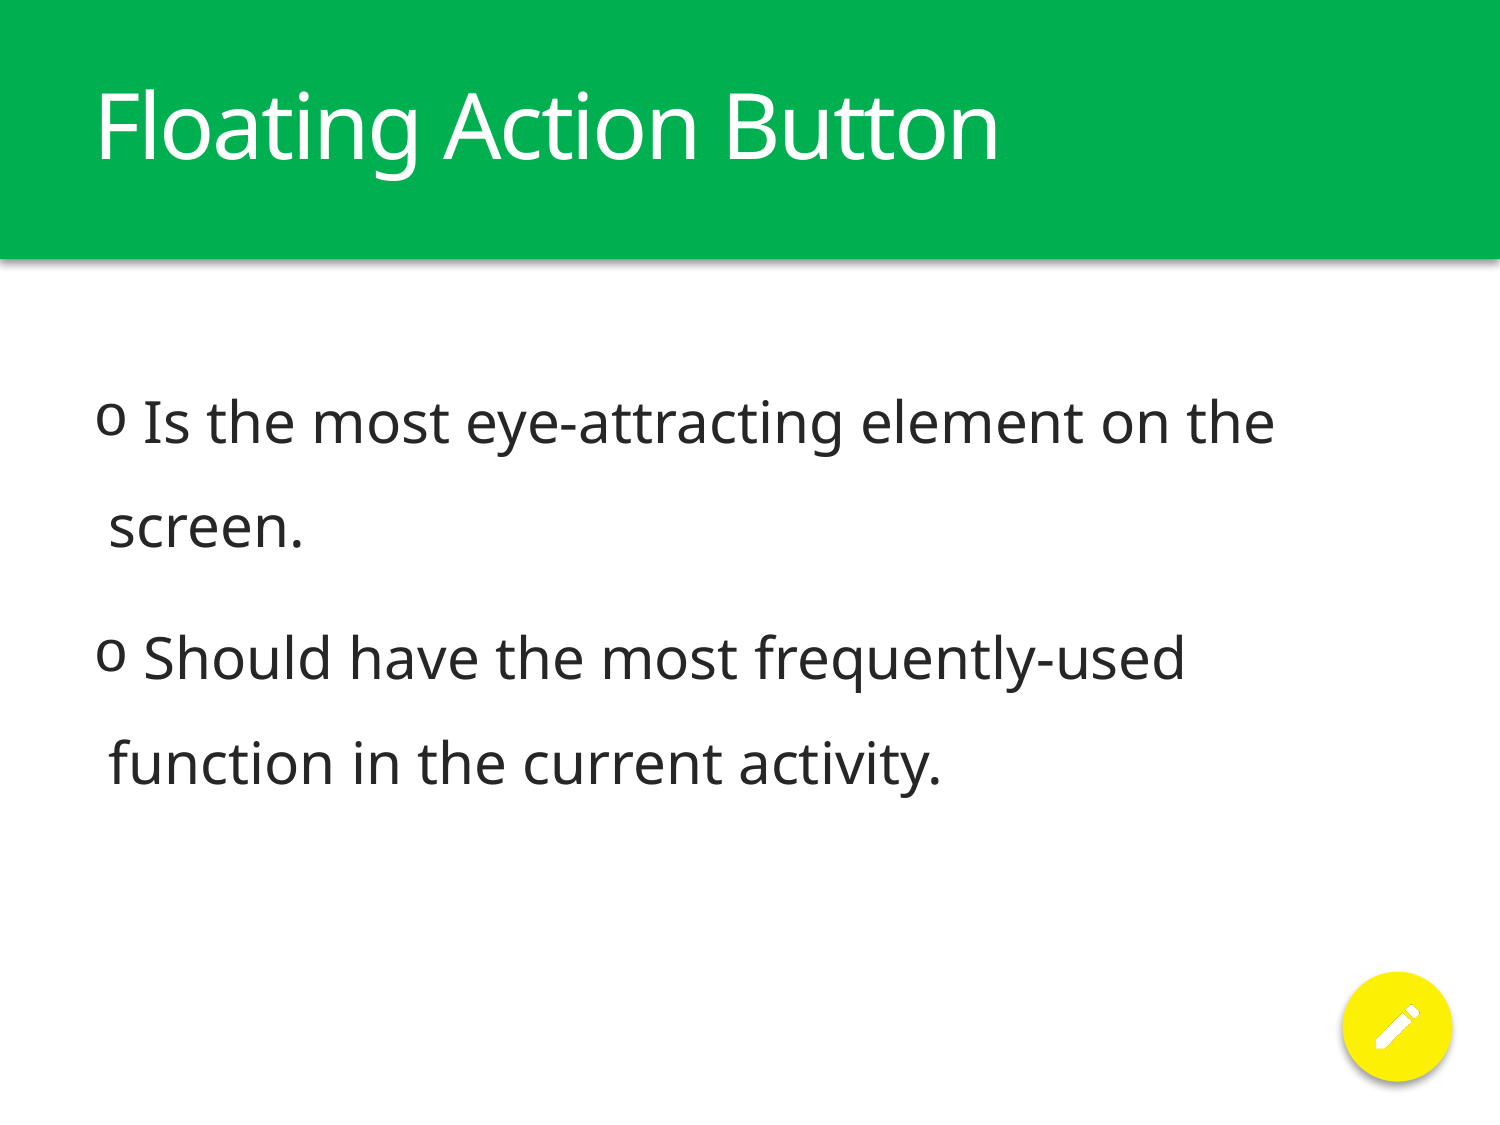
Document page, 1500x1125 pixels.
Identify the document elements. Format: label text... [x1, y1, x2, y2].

title Floating Action Button [78, 26, 1404, 233]
text_box [0, 0, 1500, 260]
list Is the most eye-attracting element on the screen. Should have the most frequently-used function in the current activity. [78, 342, 1402, 961]
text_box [1342, 971, 1453, 1082]
